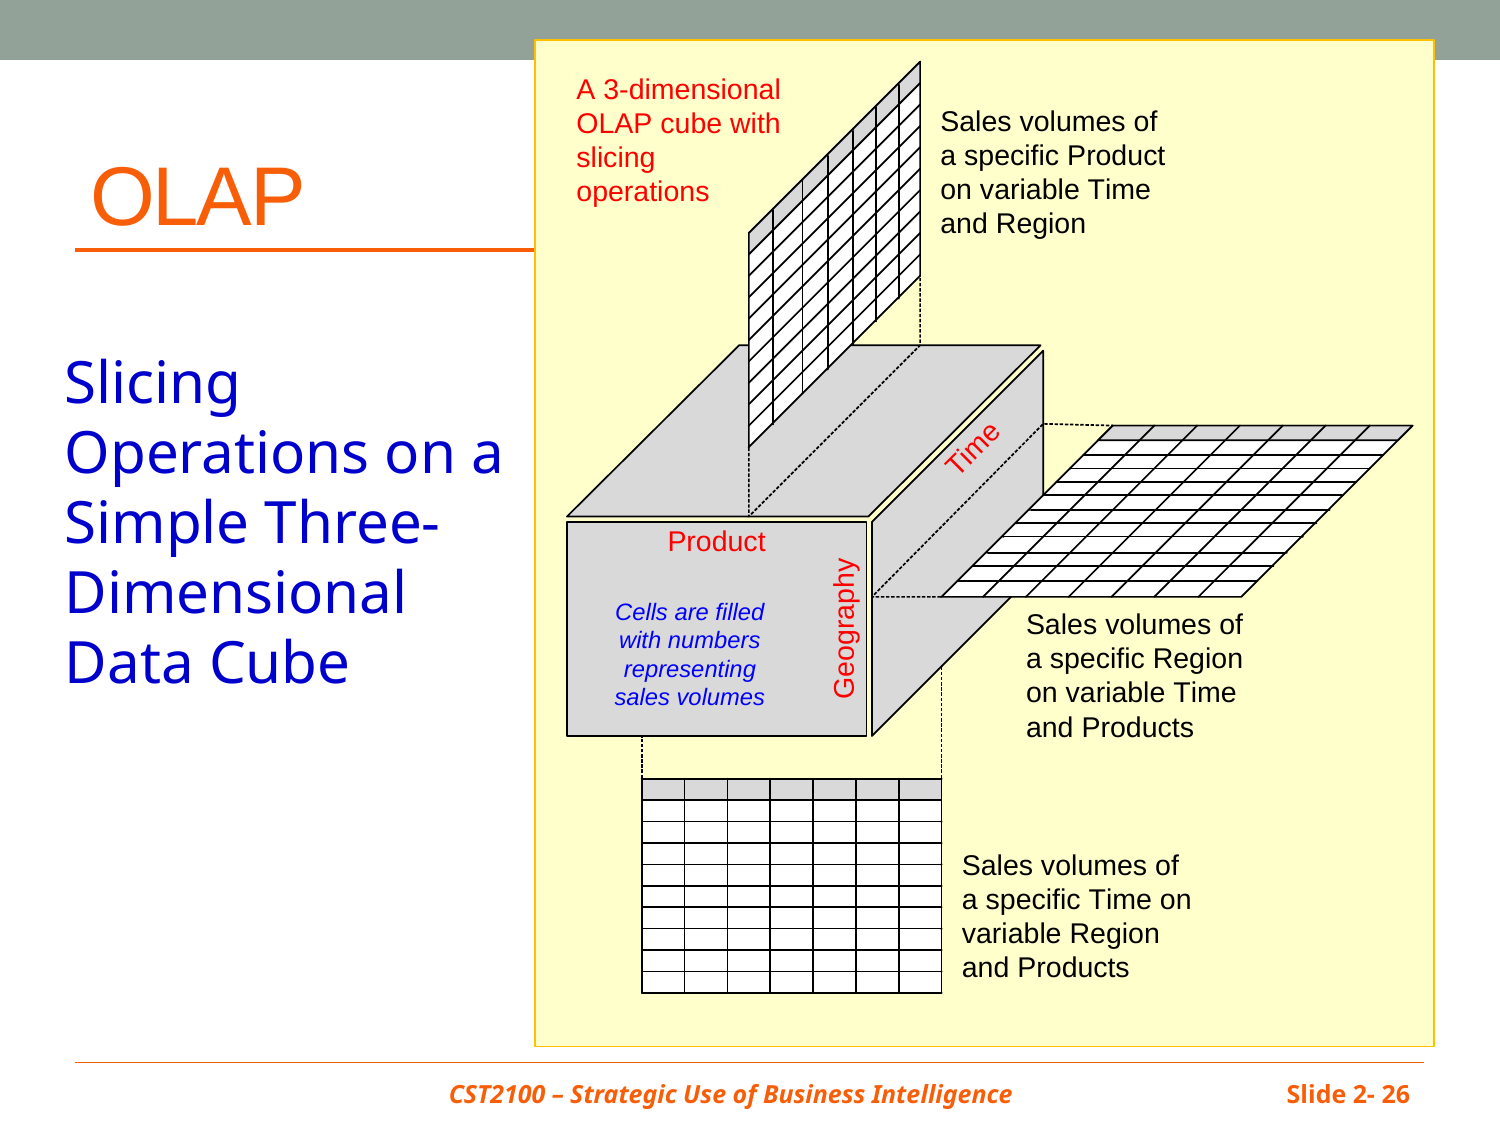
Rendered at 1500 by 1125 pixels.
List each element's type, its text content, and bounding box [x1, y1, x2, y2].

picture [530, 36, 1438, 1051]
text_box Slicing Operations on a Simple Three-Dimensional Data Cube [50, 337, 528, 703]
title OLAP [75, 60, 528, 250]
